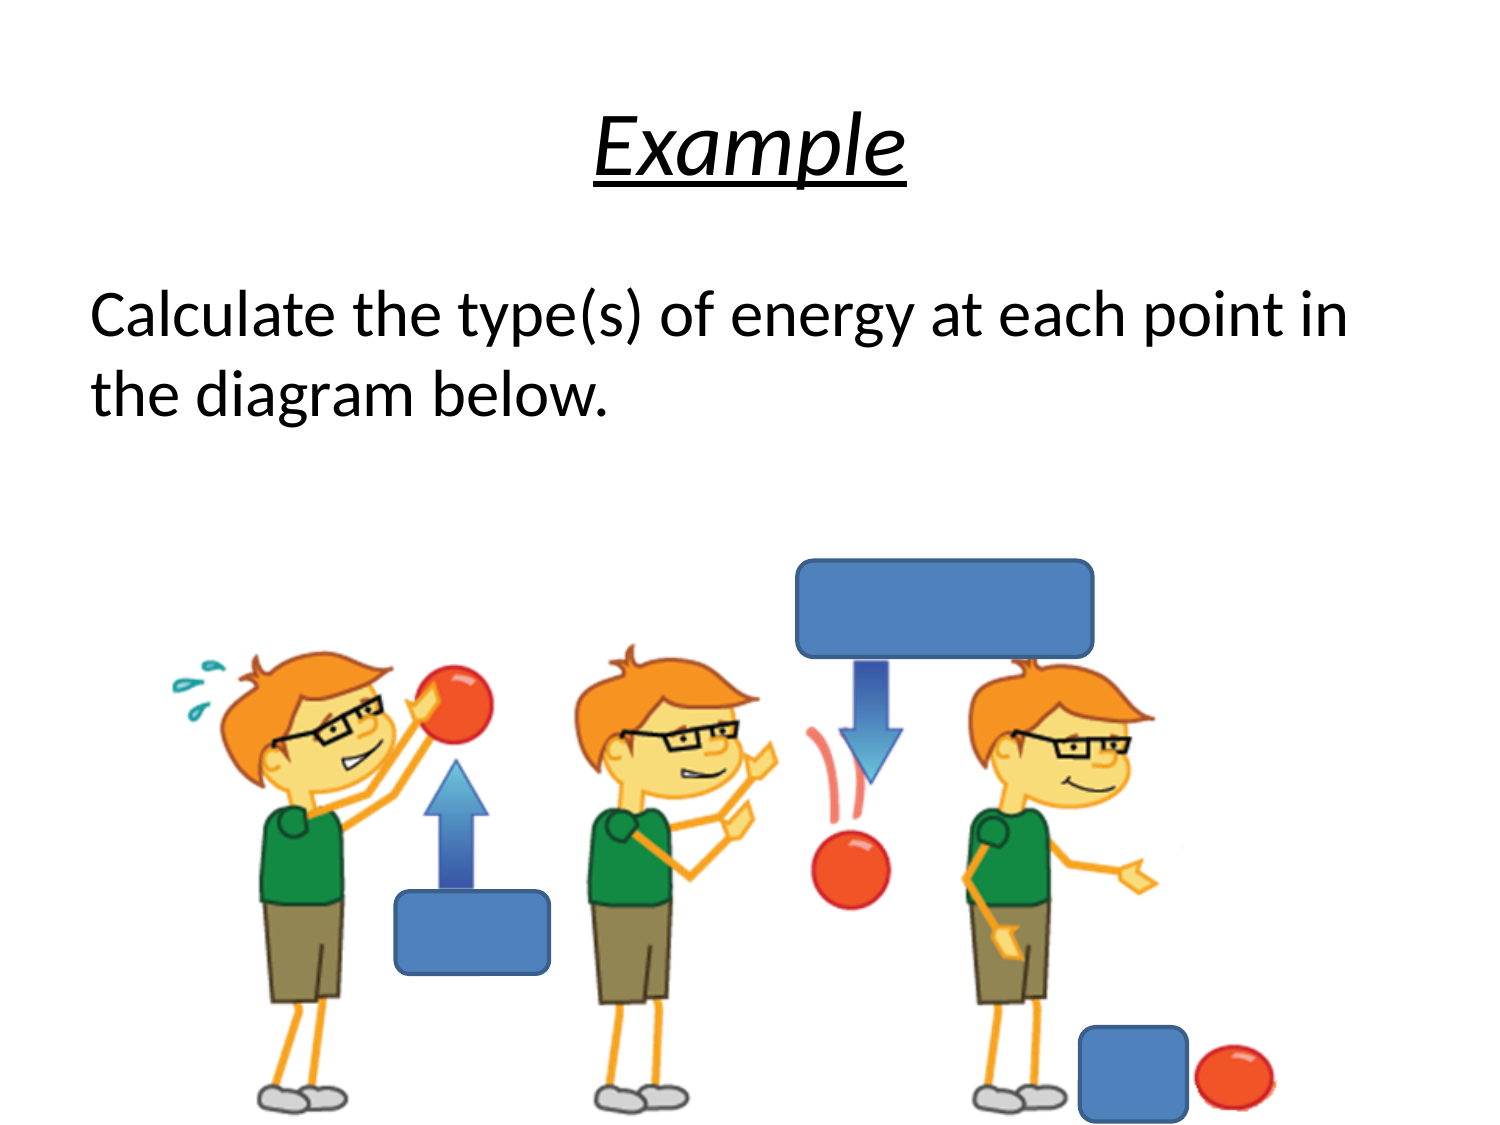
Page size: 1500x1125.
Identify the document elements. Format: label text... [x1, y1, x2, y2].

text_box [795, 558, 1095, 589]
title Example [75, 45, 1425, 233]
list Calculate the type(s) of energy at each point in the diagram below. [75, 262, 1425, 1005]
picture [170, 591, 1303, 1125]
